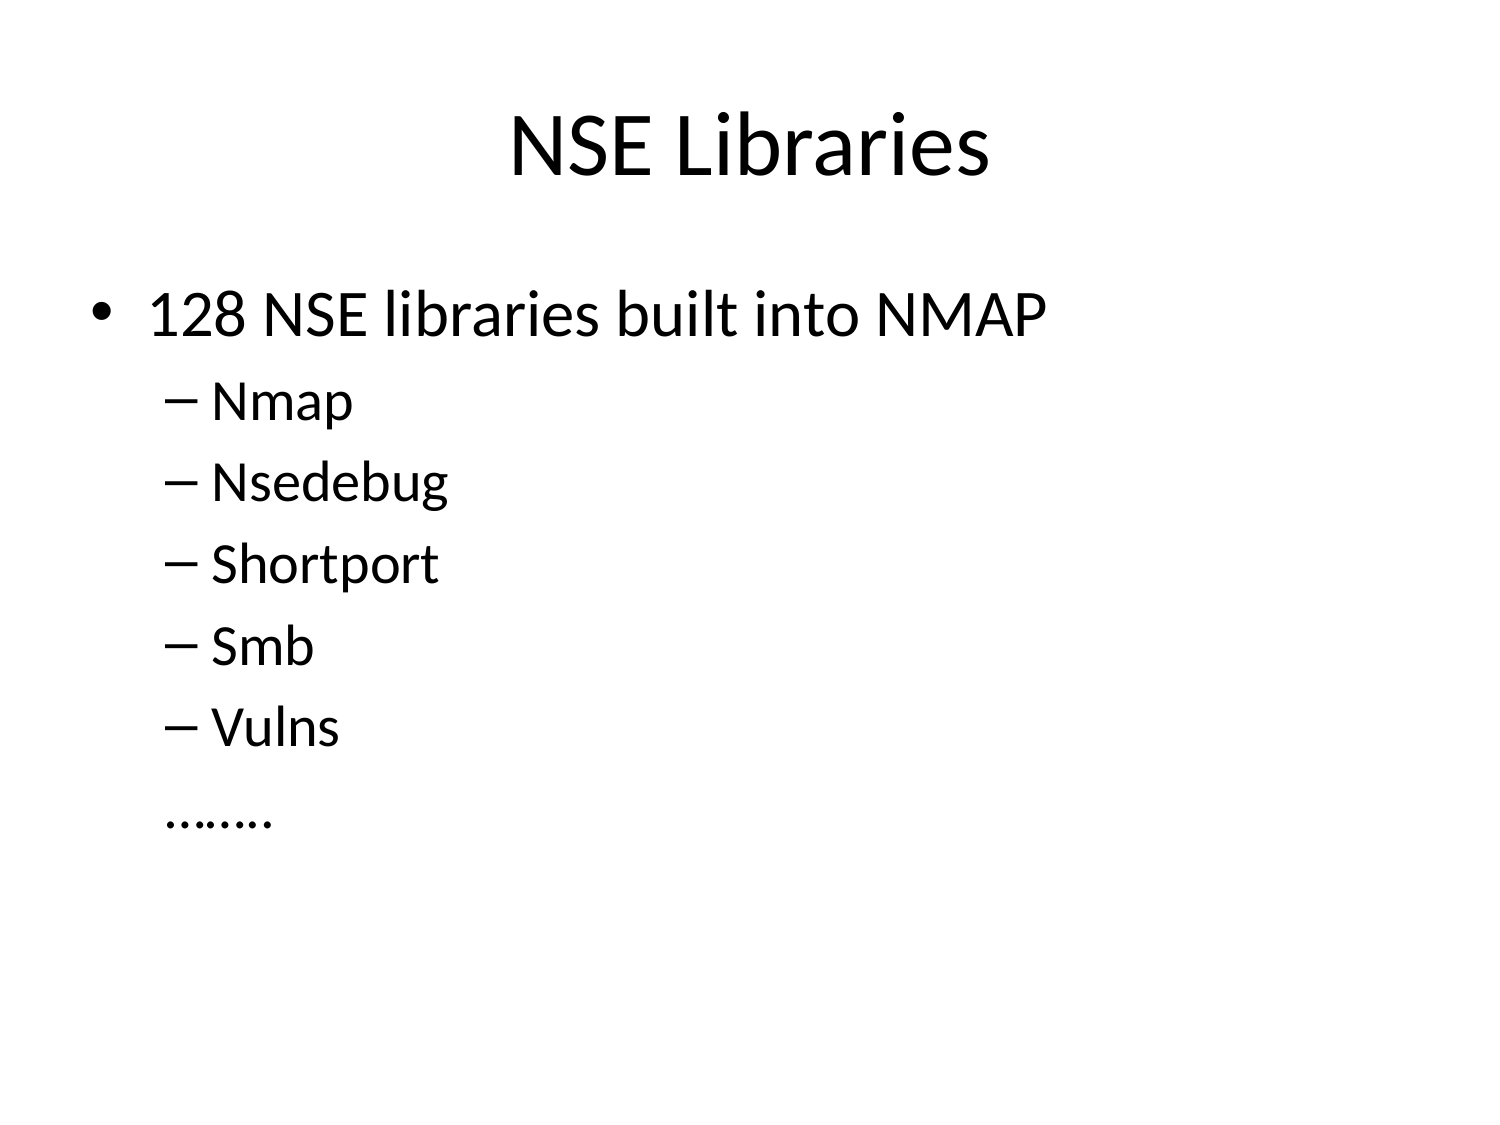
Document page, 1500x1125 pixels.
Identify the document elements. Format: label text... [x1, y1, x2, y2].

title NSE Libraries [75, 45, 1425, 233]
list 128 NSE libraries built into NMAP Nmap Nsedebug Shortport Smb Vulns …….. [75, 262, 1425, 1005]
